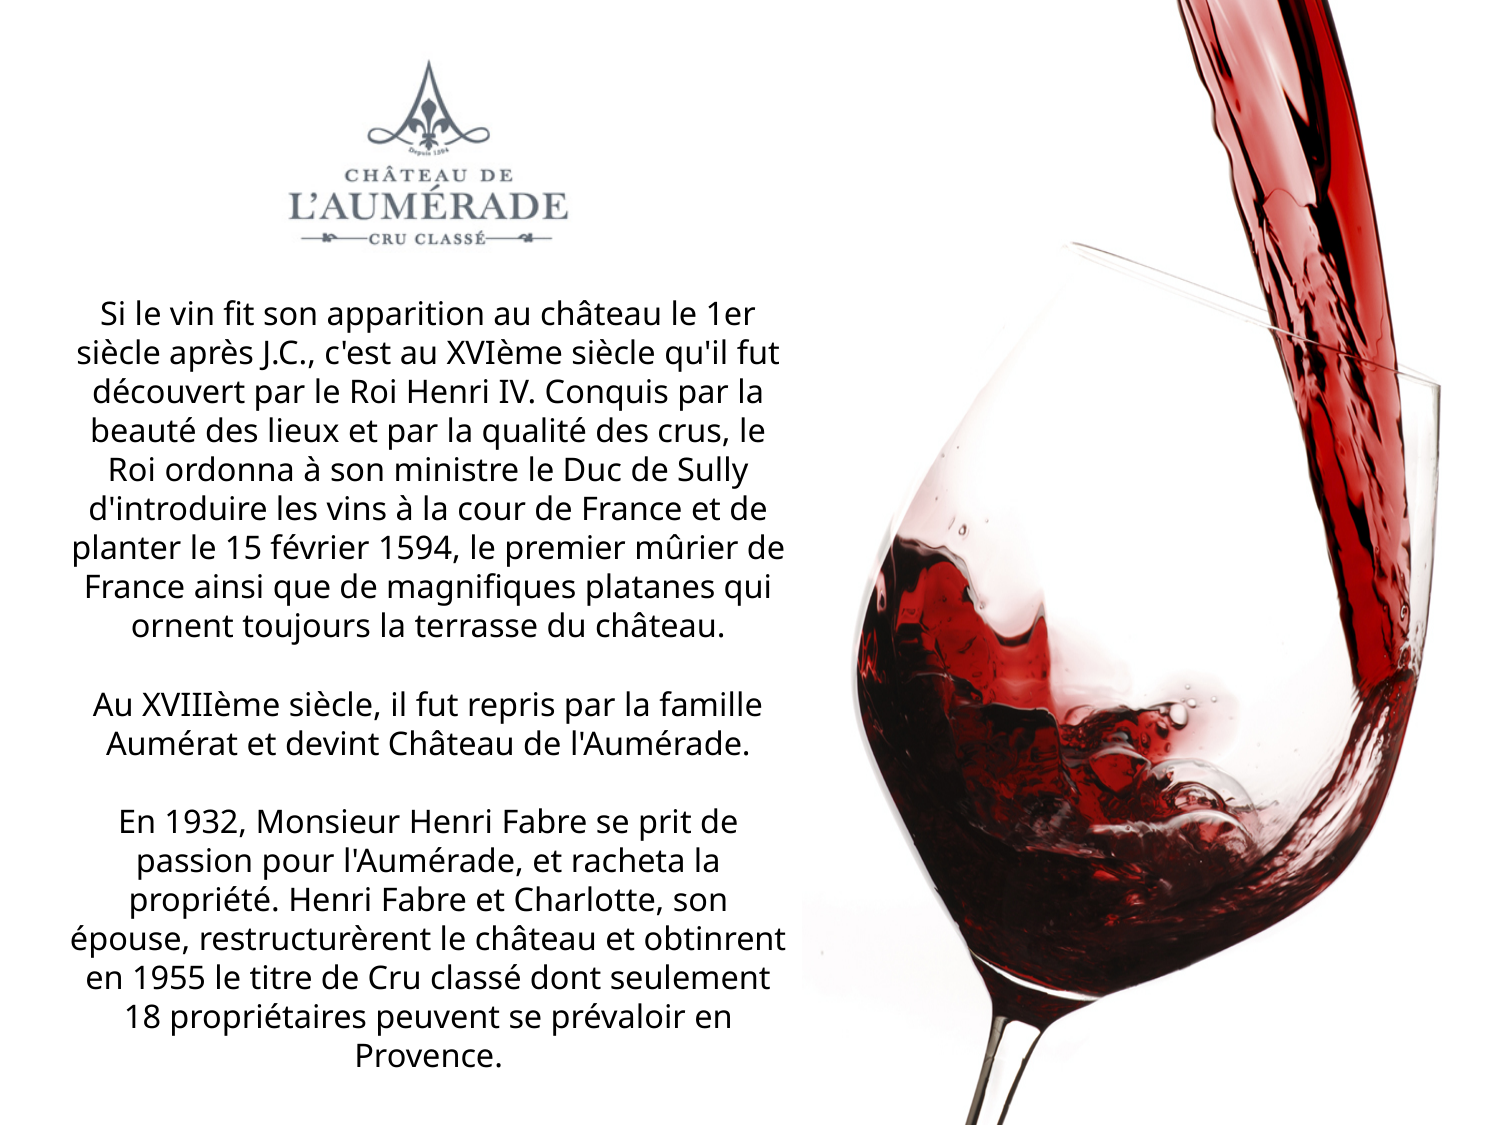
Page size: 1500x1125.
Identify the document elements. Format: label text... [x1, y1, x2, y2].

title Si le vin fit son apparition au château le 1er siècle après J.C., c'est au XVIème siècle qu'il fut découvert par le Roi Henri IV. Conquis par la beauté des lieux et par la qualité des crus, le Roi ordonna à son ministre le Duc de Sully d'introduire les vins à la cour de France et de planter le 15 février 1594, le premier mûrier de France ainsi que de magnifiques platanes qui ornent toujours la terrasse du château. Au XVIIIème siècle, il fut repris par la famille Aumérat et devint Château de l'Aumérade. En 1932, Monsieur Henri Fabre se prit de passion pour l'Aumérade, et racheta la propriété. Henri Fabre et Charlotte, son épouse, restructurèrent le château et obtinrent en 1955 le titre de Cru classé dont seulement 18 propriétaires peuvent se prévaloir en Provence. [54, 284, 796, 1083]
picture [801, 0, 1500, 1125]
picture [222, 41, 636, 268]
